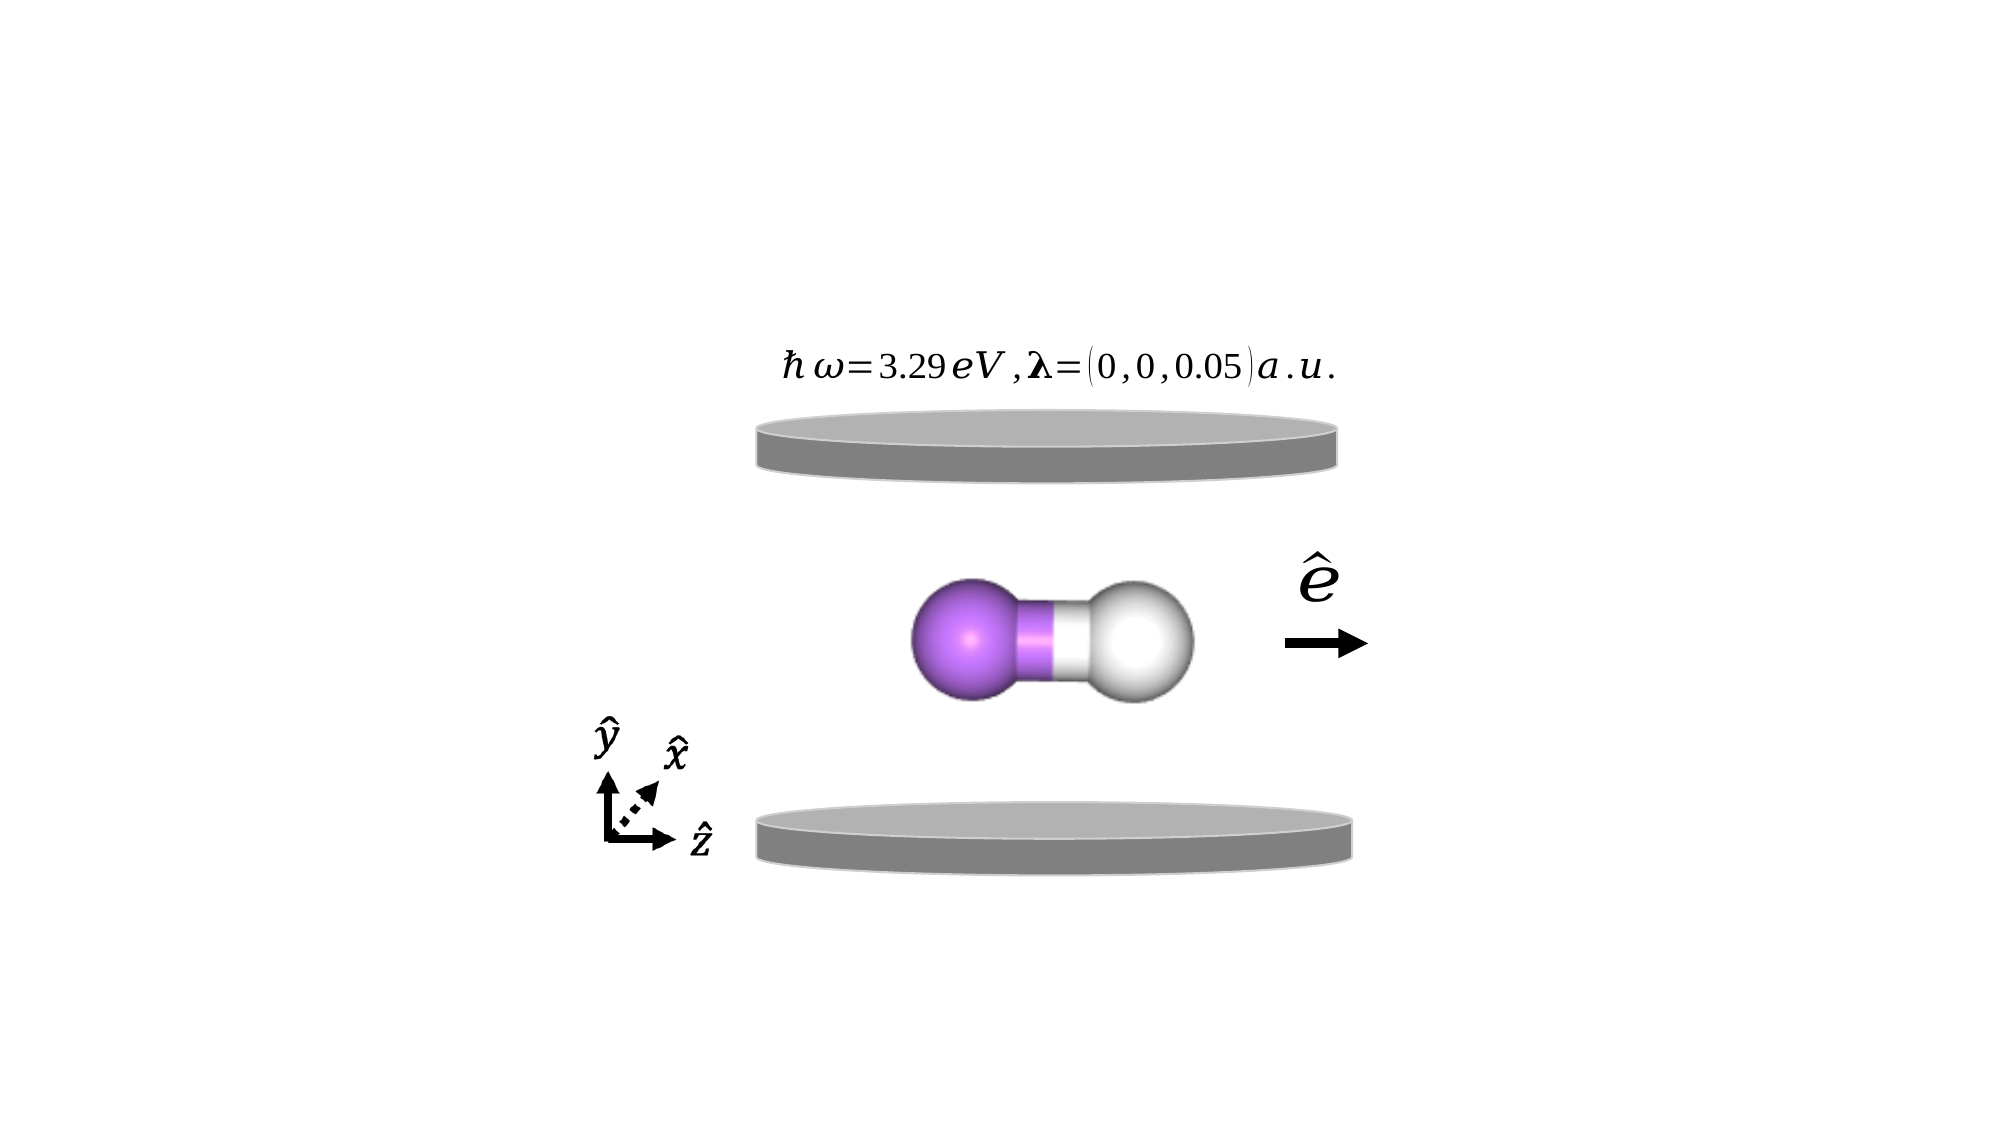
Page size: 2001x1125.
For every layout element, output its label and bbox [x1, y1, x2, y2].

picture [574, 696, 719, 876]
text_box [755, 408, 1339, 485]
picture [901, 560, 1208, 723]
text_box [755, 801, 1354, 877]
